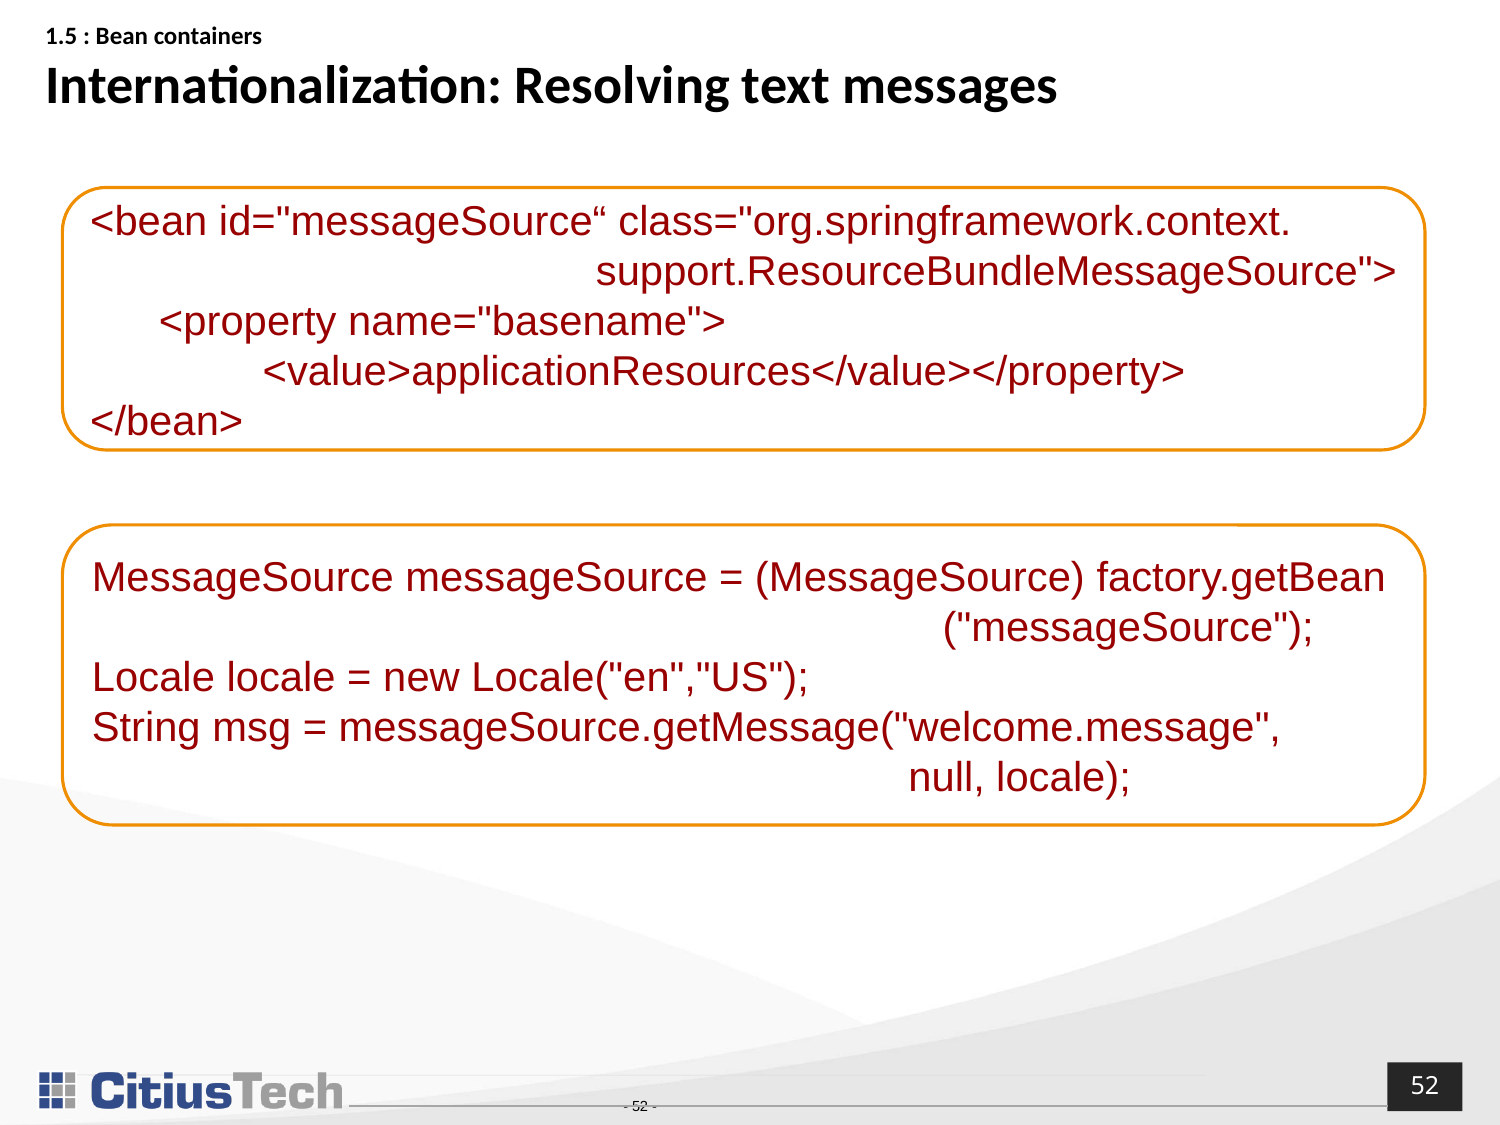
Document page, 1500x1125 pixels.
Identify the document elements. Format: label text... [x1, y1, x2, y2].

picture [0, 0, 1500, 1125]
text_box MessageSource messageSource = (MessageSource) factory.getBean ("messageSource"); Locale locale = new Locale("en","US"); String msg = messageSource.getMessage("welcome.message", null, locale); [62, 524, 1425, 825]
title 1.5 : Bean containers Internationalization: Resolving text messages [30, 21, 1478, 113]
text_box <bean id="messageSource“ class="org.springframework.context. support.ResourceBundleMessageSource"> <property name="basename"> <value>applicationResources</value></property> </bean> [62, 187, 1425, 451]
